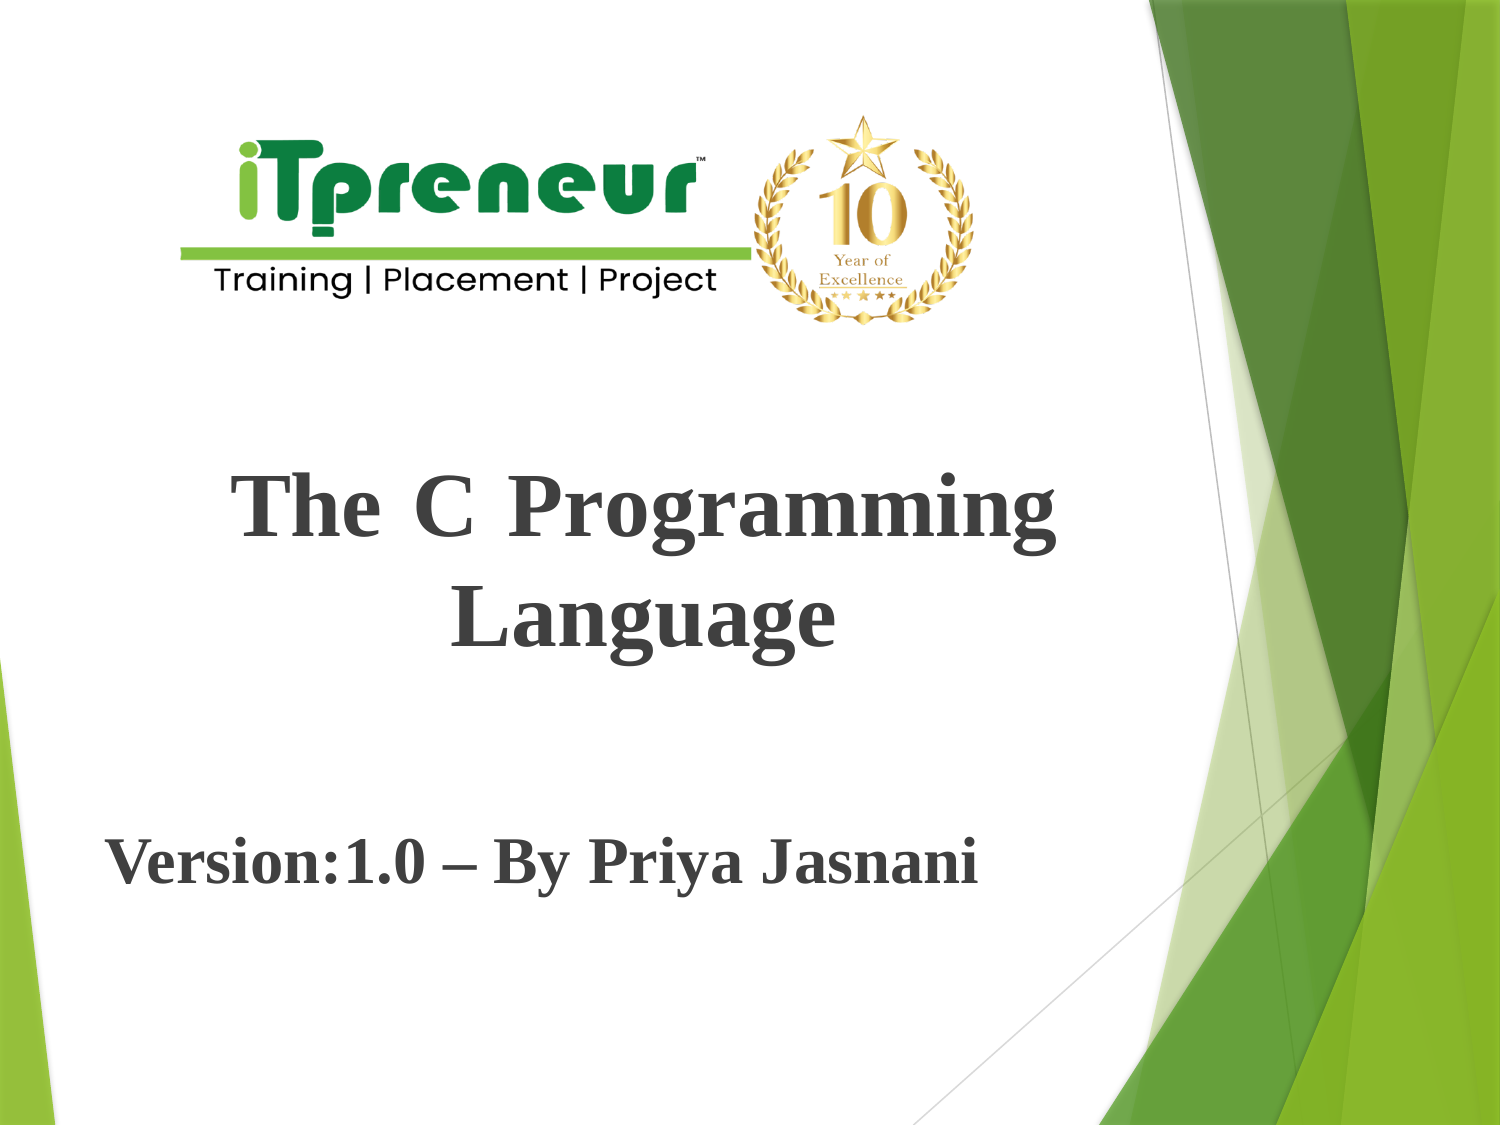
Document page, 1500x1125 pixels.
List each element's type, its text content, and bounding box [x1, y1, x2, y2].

list The C Programming Language Version:1.0 – By Priya Jasnani [87, 437, 1200, 1014]
picture [174, 111, 988, 333]
